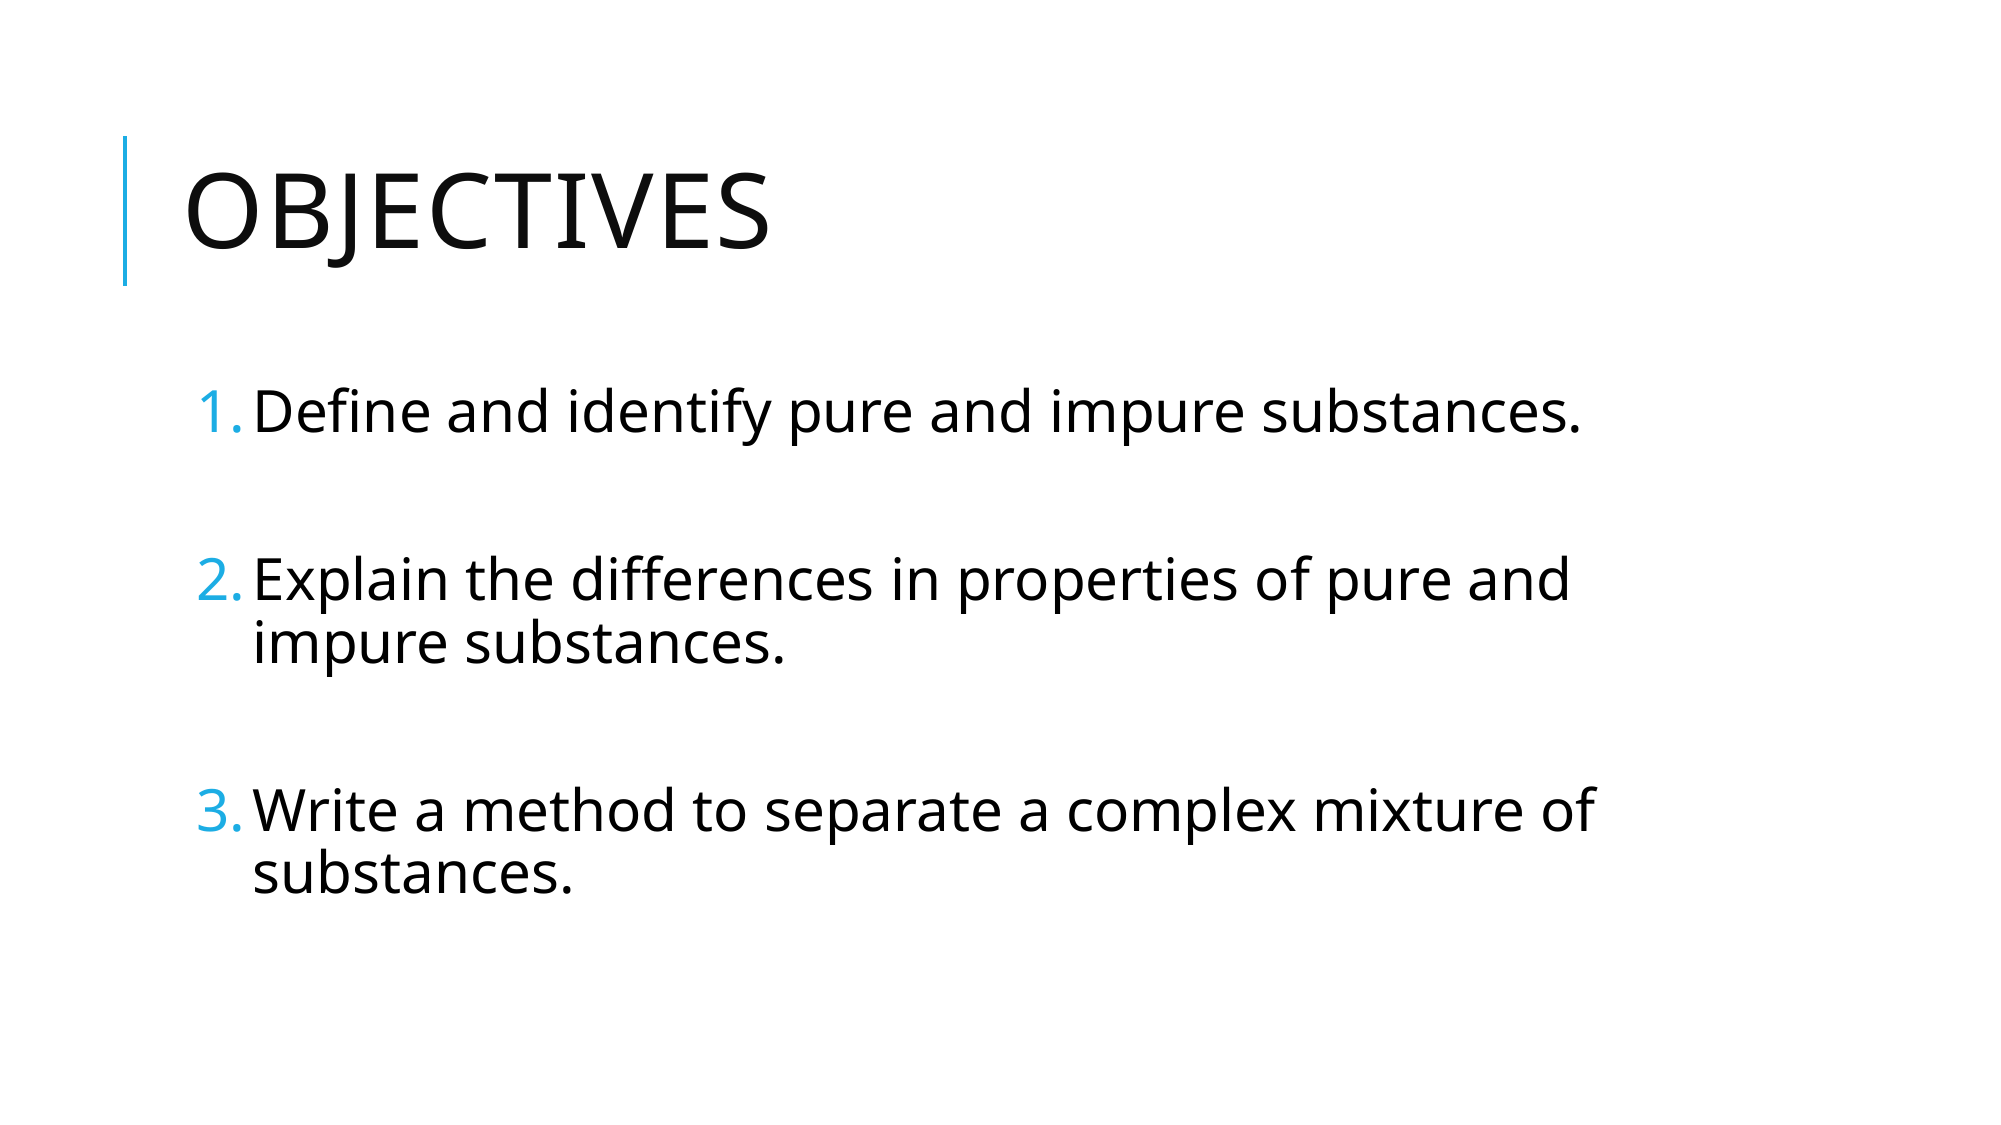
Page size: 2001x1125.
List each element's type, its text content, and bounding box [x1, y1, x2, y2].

list Define and identify pure and impure substances. Explain the differences in properties of pure and impure substances. Write a method to separate a complex mixture of substances. [168, 375, 1763, 1035]
title Objectives [168, 96, 1763, 342]
